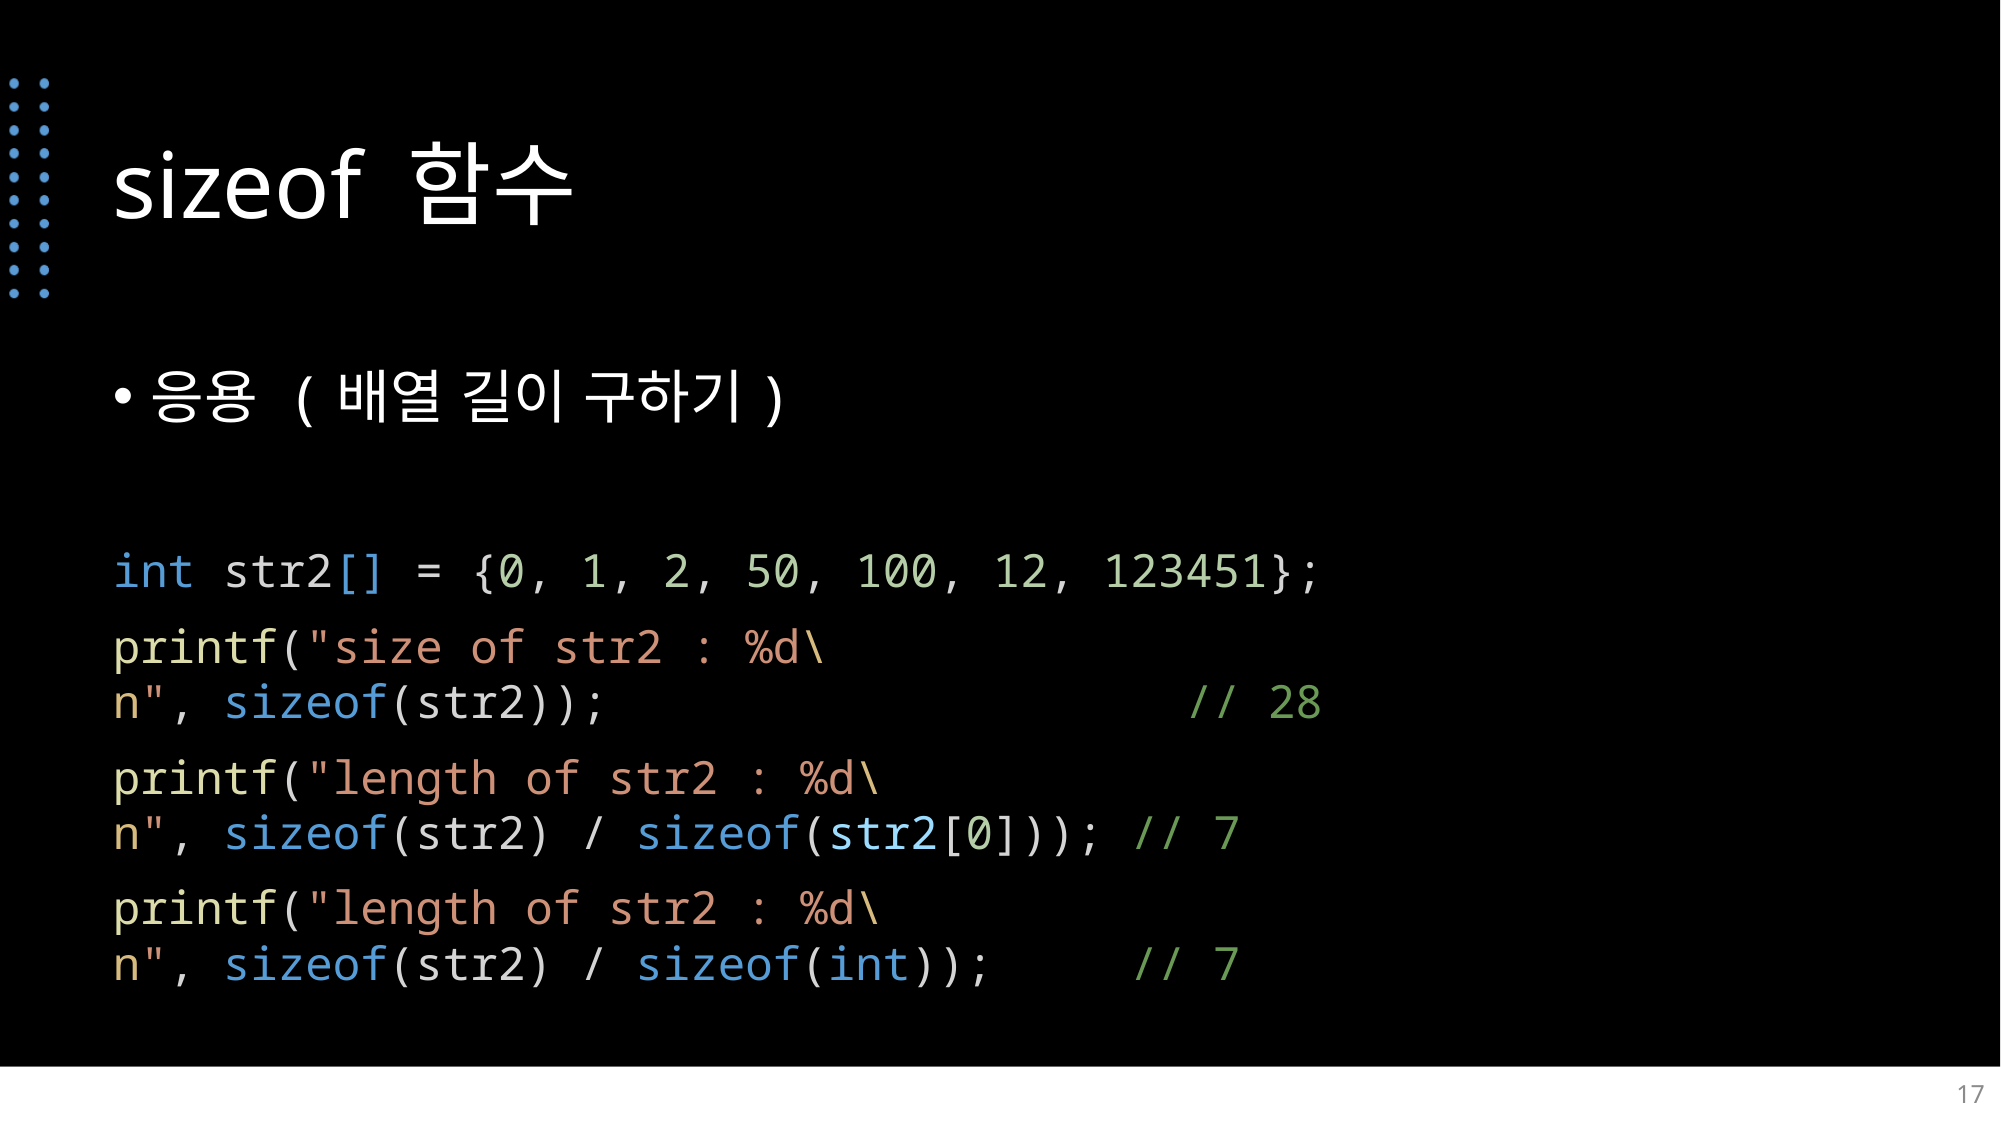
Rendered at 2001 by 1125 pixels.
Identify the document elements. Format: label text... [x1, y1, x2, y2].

slide_number 17 [1550, 1065, 2000, 1125]
title sizeof 함수 [97, 55, 1902, 322]
picture [0, 0, 2001, 1125]
list 응용 (배열 길이 구하기) int str2[] = {0, 1, 2, 50, 100, 12, 123451}; printf("size of str2 : %d\n", sizeof(str2)); // 28 printf("length of str2 : %d\n", sizeof(str2) / sizeof(str2[0])); // 7 printf("length of str2 : %d\n", sizeof(str2) / sizeof(int)); // 7 [97, 353, 1903, 1020]
